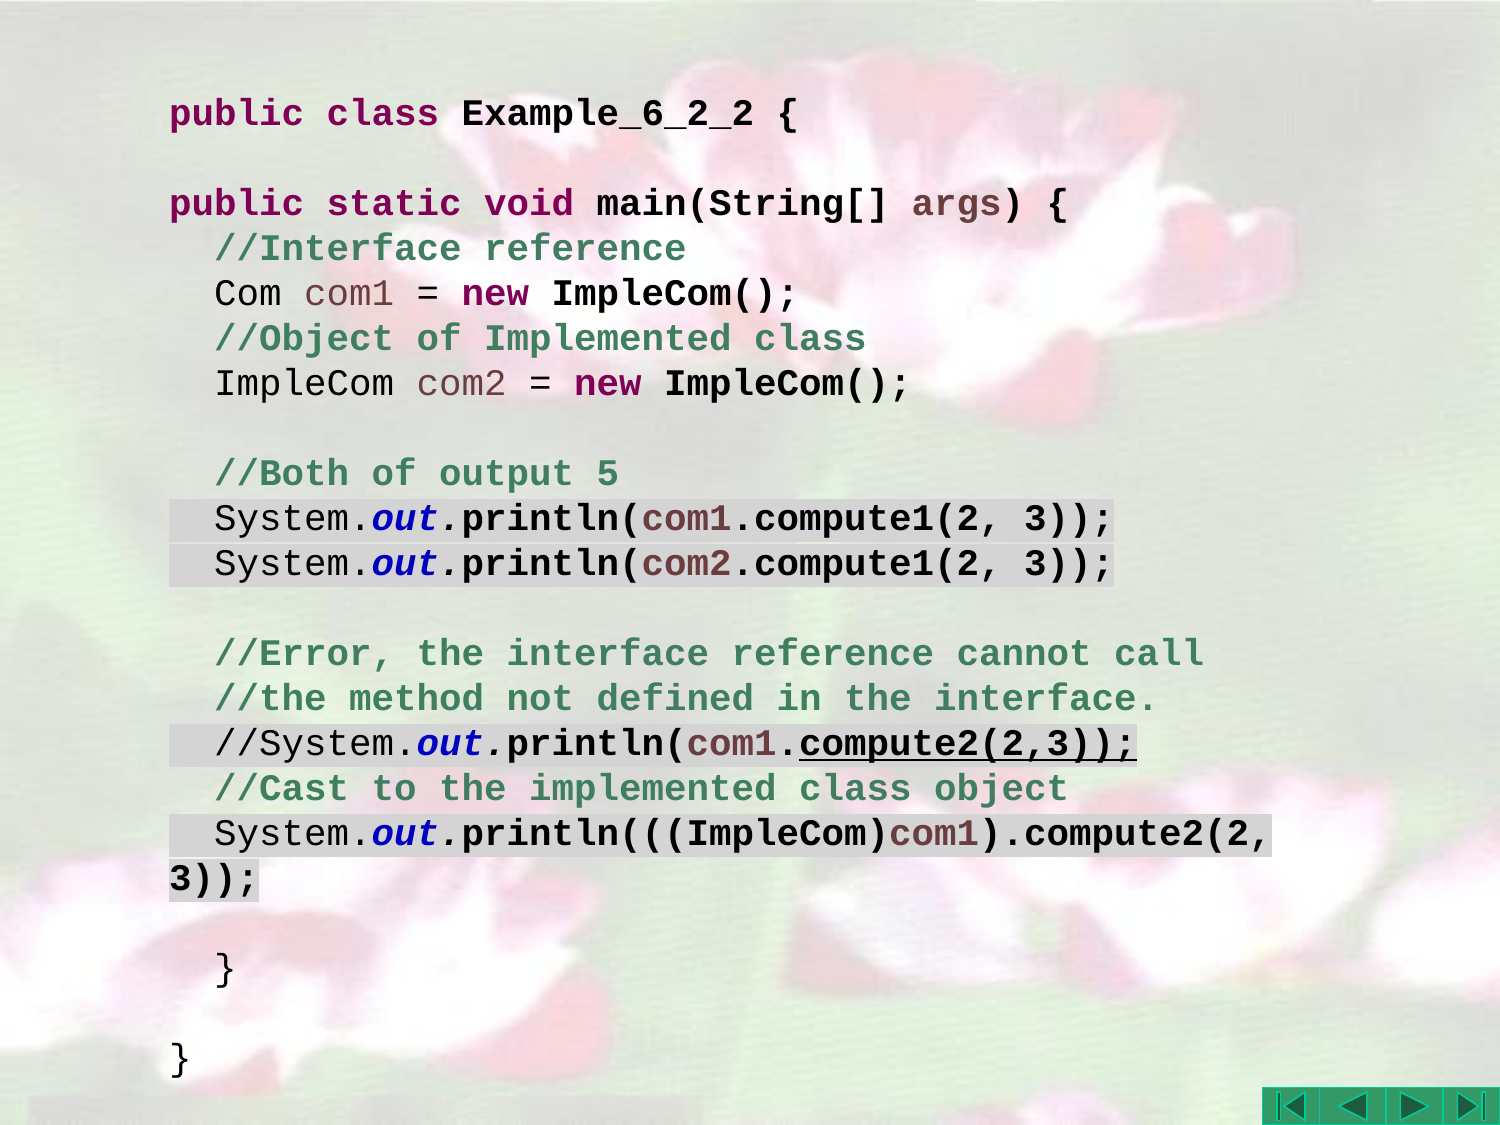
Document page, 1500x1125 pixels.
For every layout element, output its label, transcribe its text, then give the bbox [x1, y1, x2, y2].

picture [0, 0, 1500, 1125]
text_box public class Example_6_2_2 { public static void main(String[] args) { //Interface reference Com com1 = new ImpleCom(); //Object of Implemented class ImpleCom com2 = new ImpleCom(); //Both of output 5 System.out.println(com1.compute1(2, 3)); System.out.println(com2.compute1(2, 3)); //Error, the interface reference cannot call //the method not defined in the interface. //System.out.println(com1.compute2(2,3)); //Cast to the implemented class object System.out.println(((ImpleCom)com1).compute2(2, 3)); } } [154, 80, 1395, 1086]
